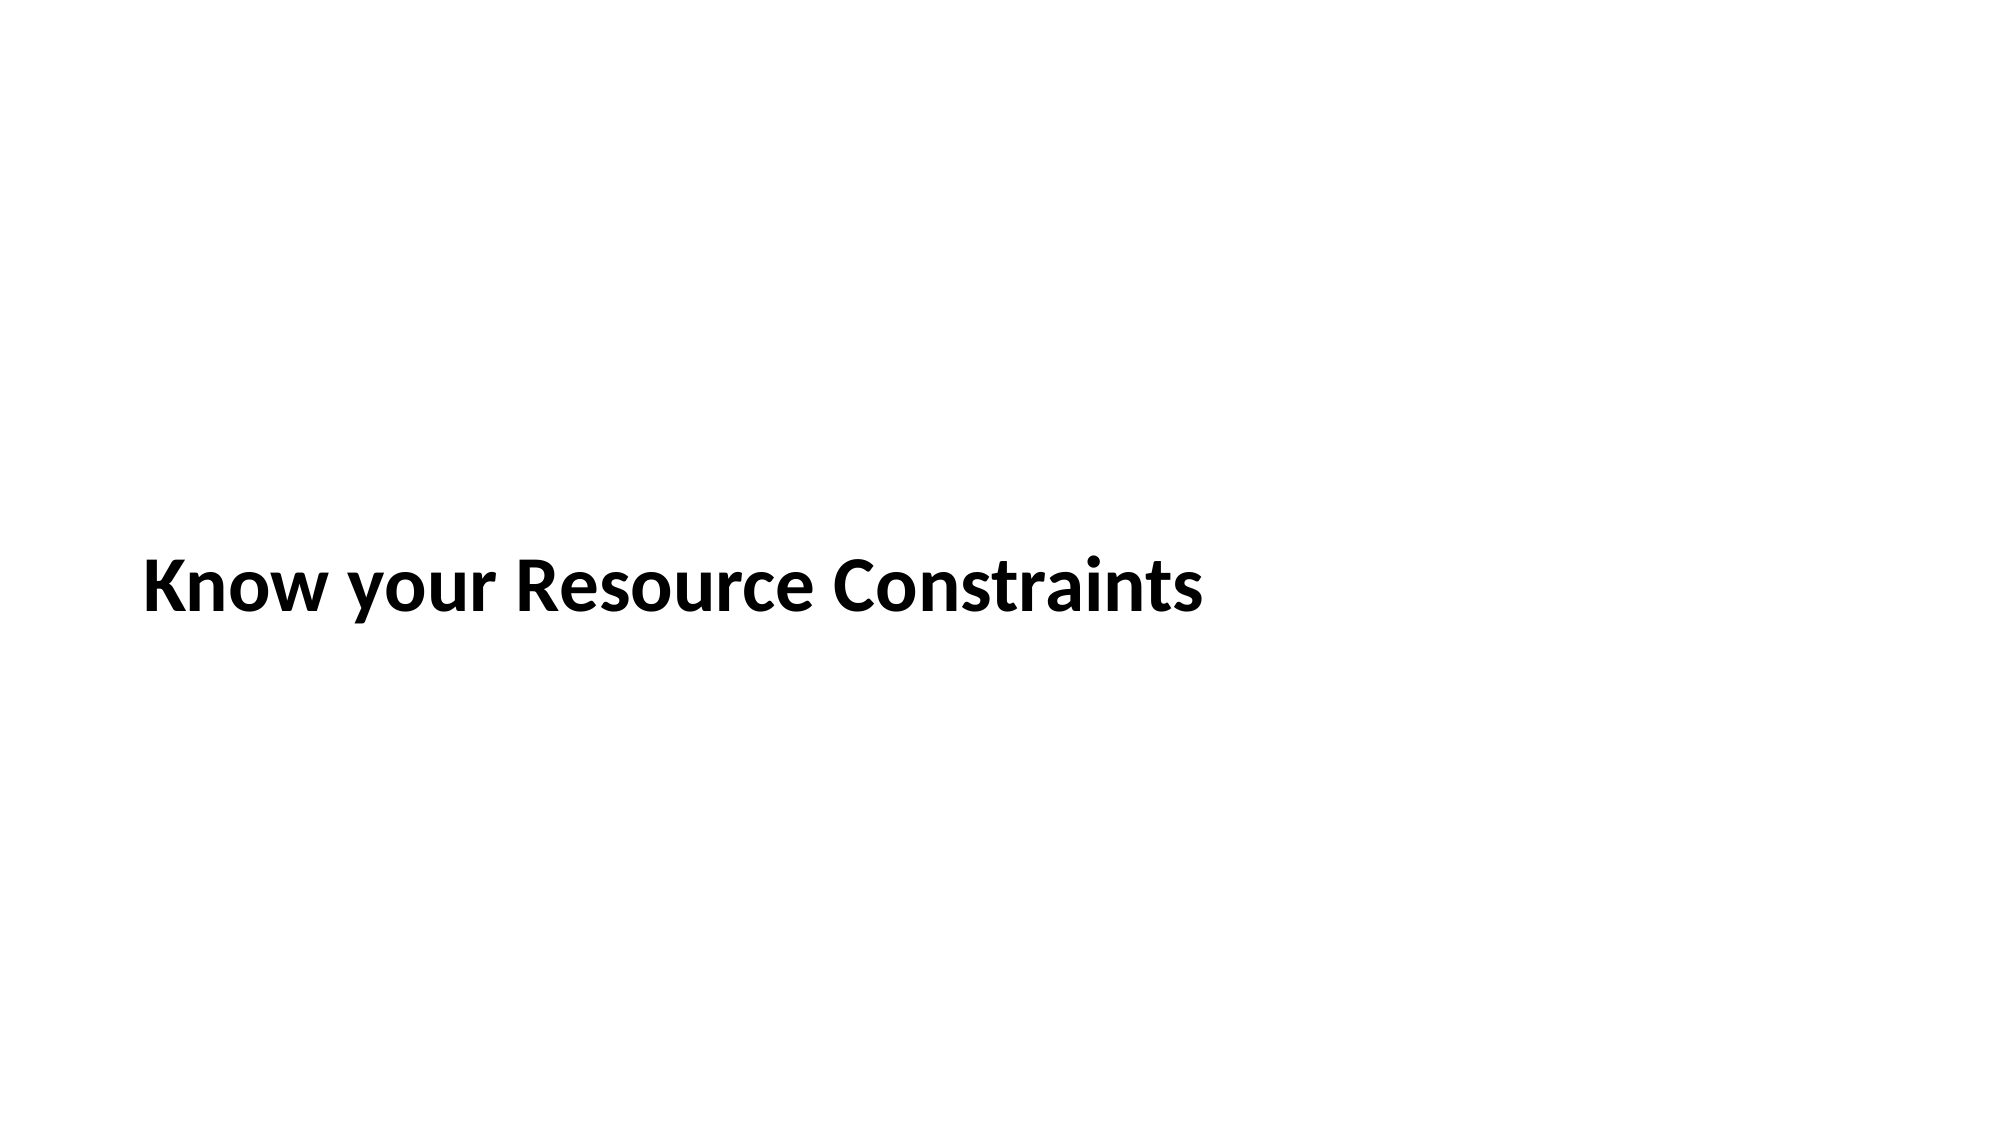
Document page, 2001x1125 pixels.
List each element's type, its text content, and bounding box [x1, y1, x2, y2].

list Know your Resource Constraints [128, 535, 1702, 783]
